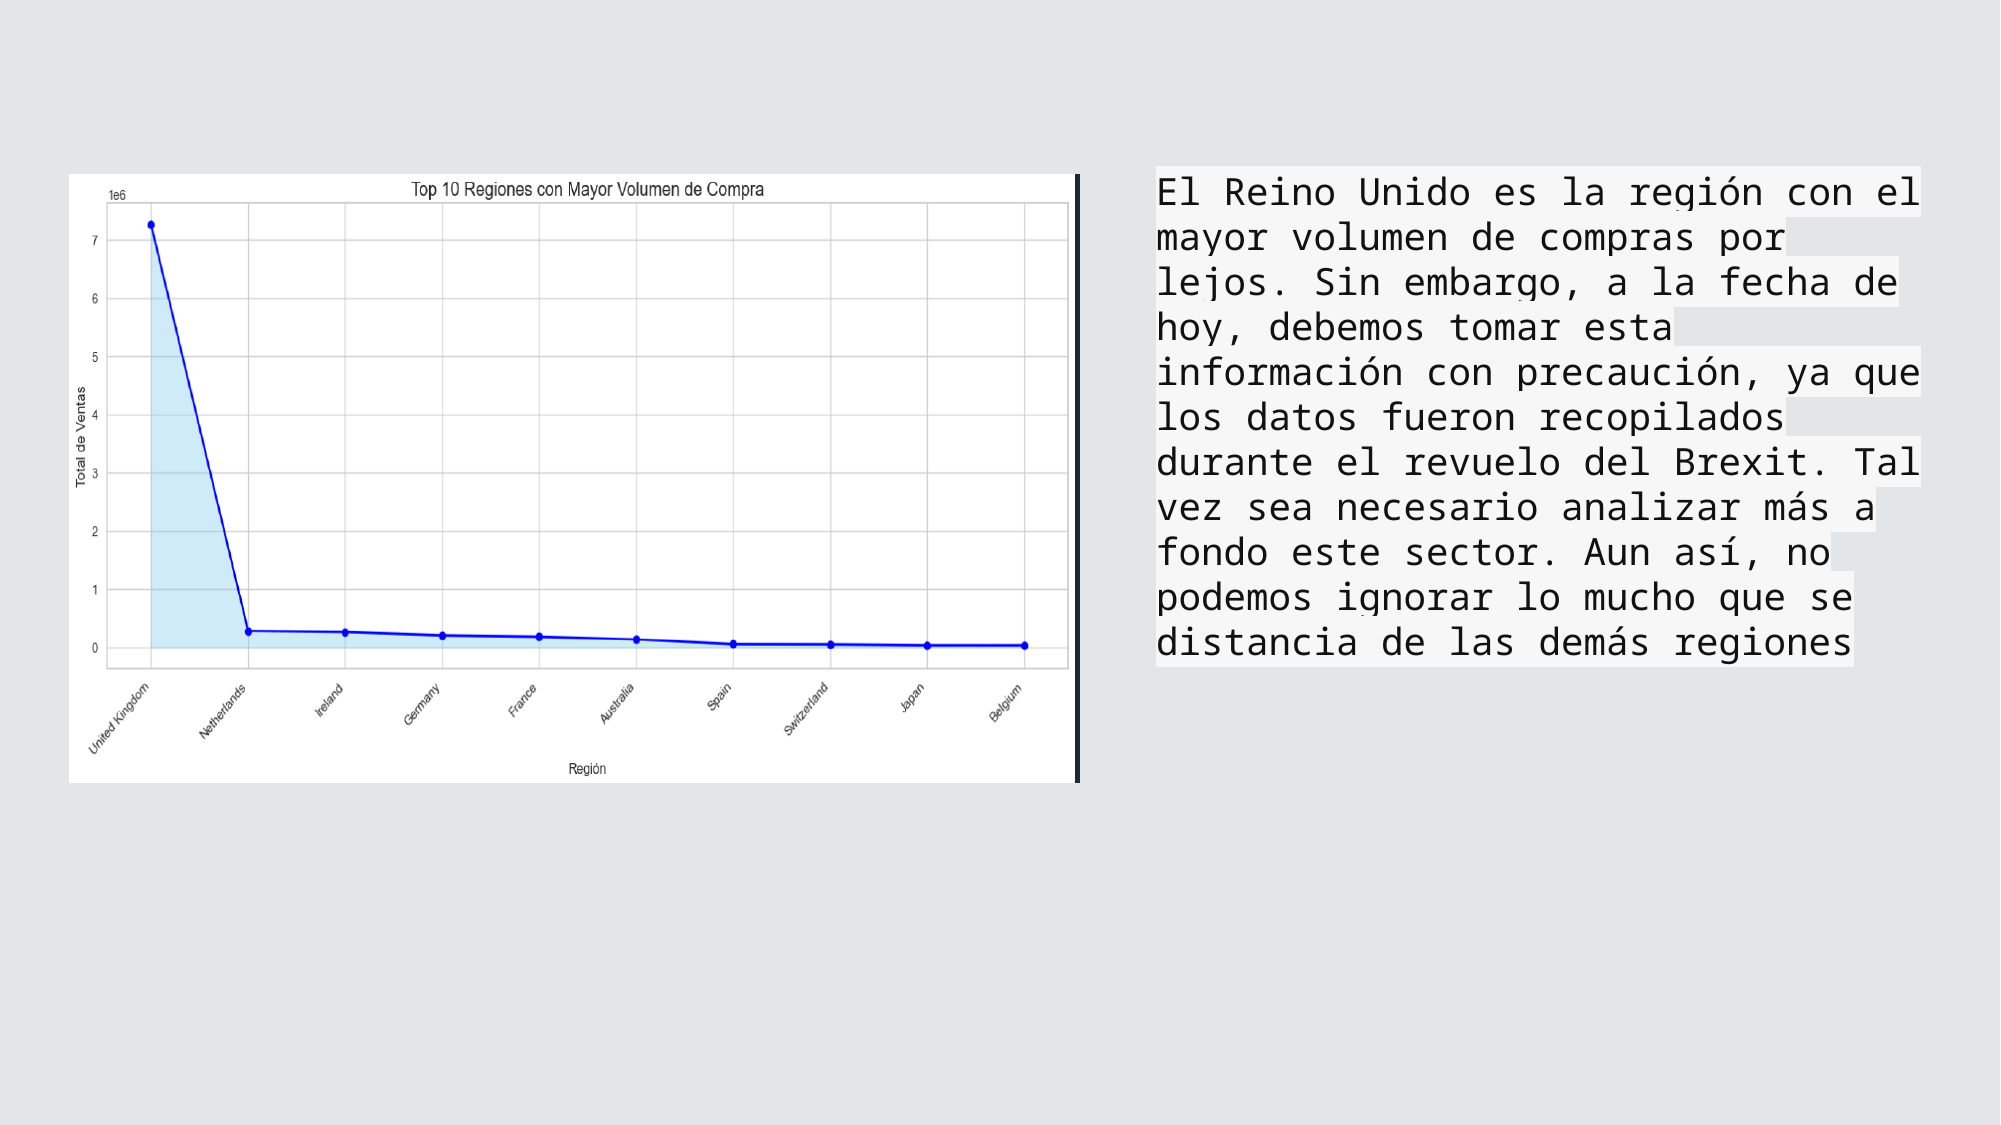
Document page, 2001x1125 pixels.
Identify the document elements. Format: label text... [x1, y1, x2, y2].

text_box El Reino Unido es la región con el mayor volumen de compras por lejos. Sin embargo, a la fecha de hoy, debemos tomar esta información con precaución, ya que los datos fueron recopilados durante el revuelo del Brexit. Tal vez sea necesario analizar más a fondo este sector. Aun así, no podemos ignorar lo mucho que se distancia de las demás regiones [1141, 153, 1953, 983]
picture [69, 174, 1080, 783]
